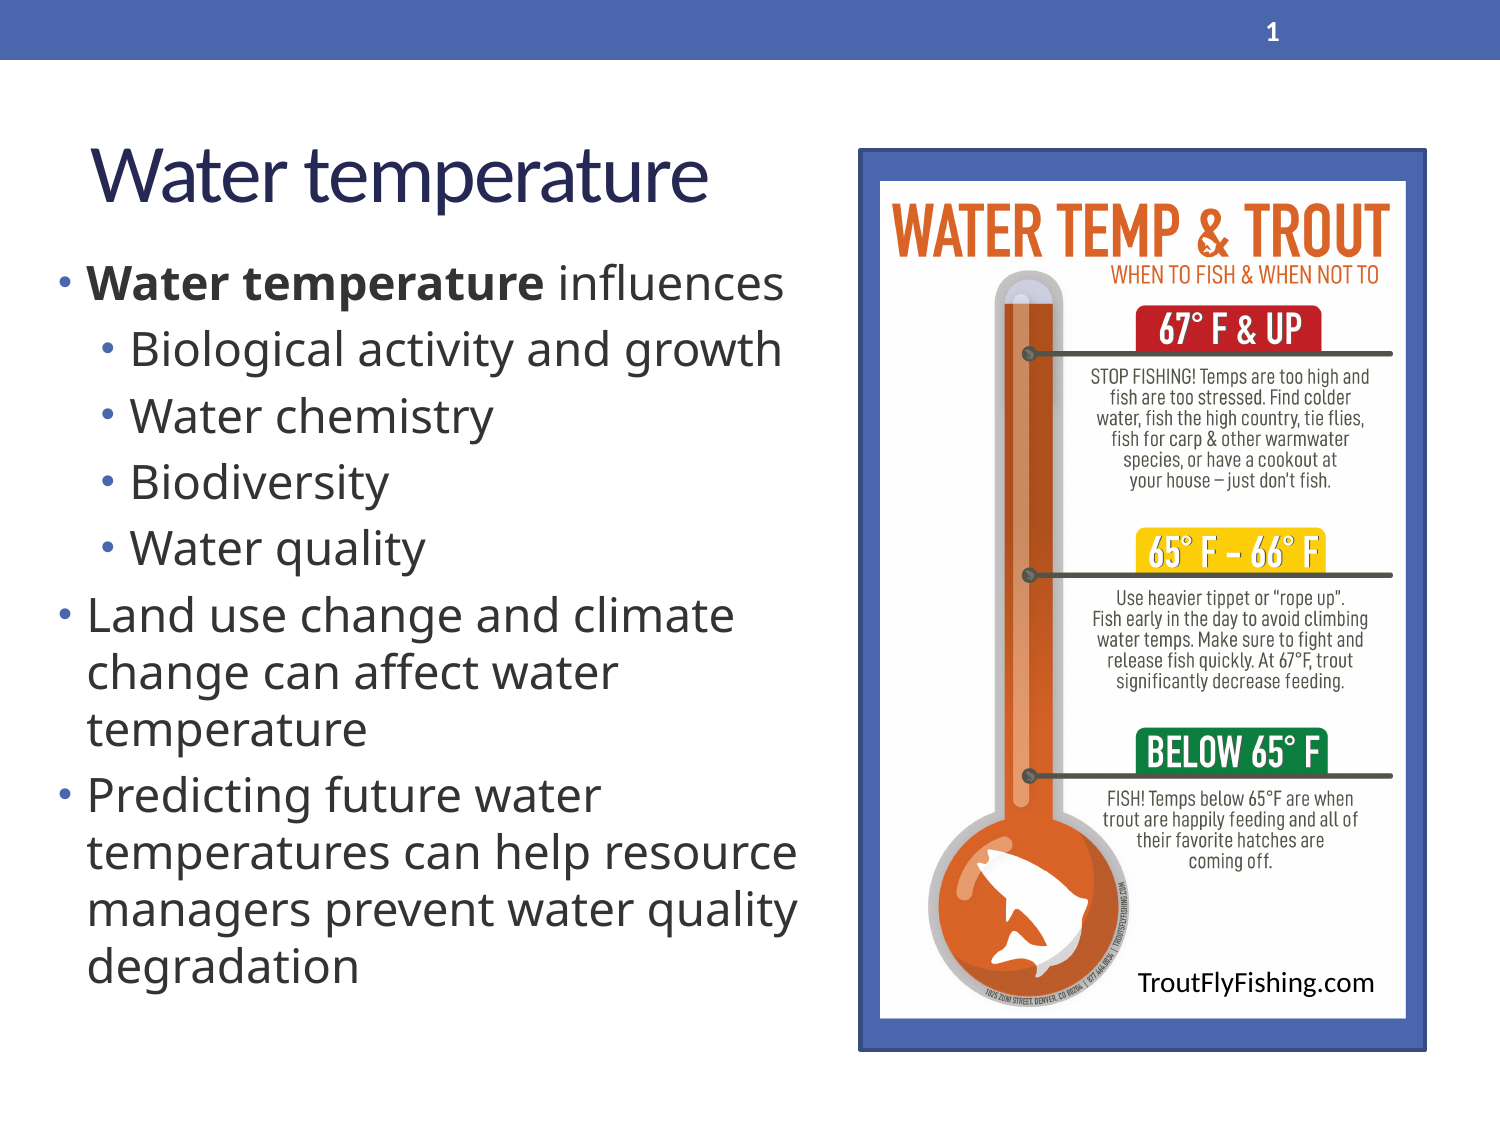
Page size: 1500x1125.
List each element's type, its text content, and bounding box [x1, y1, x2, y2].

text_box [858, 148, 1427, 1052]
list Water temperature influences Biological activity and growth Water chemistry Biodiversity Water quality Land use change and climate change can affect water temperature Predicting future water temperatures can help resource managers prevent water quality degradation [43, 245, 829, 1082]
slide_number 1 [1250, 3, 1425, 57]
title Water temperature [75, 87, 1425, 250]
picture [880, 181, 1406, 1019]
